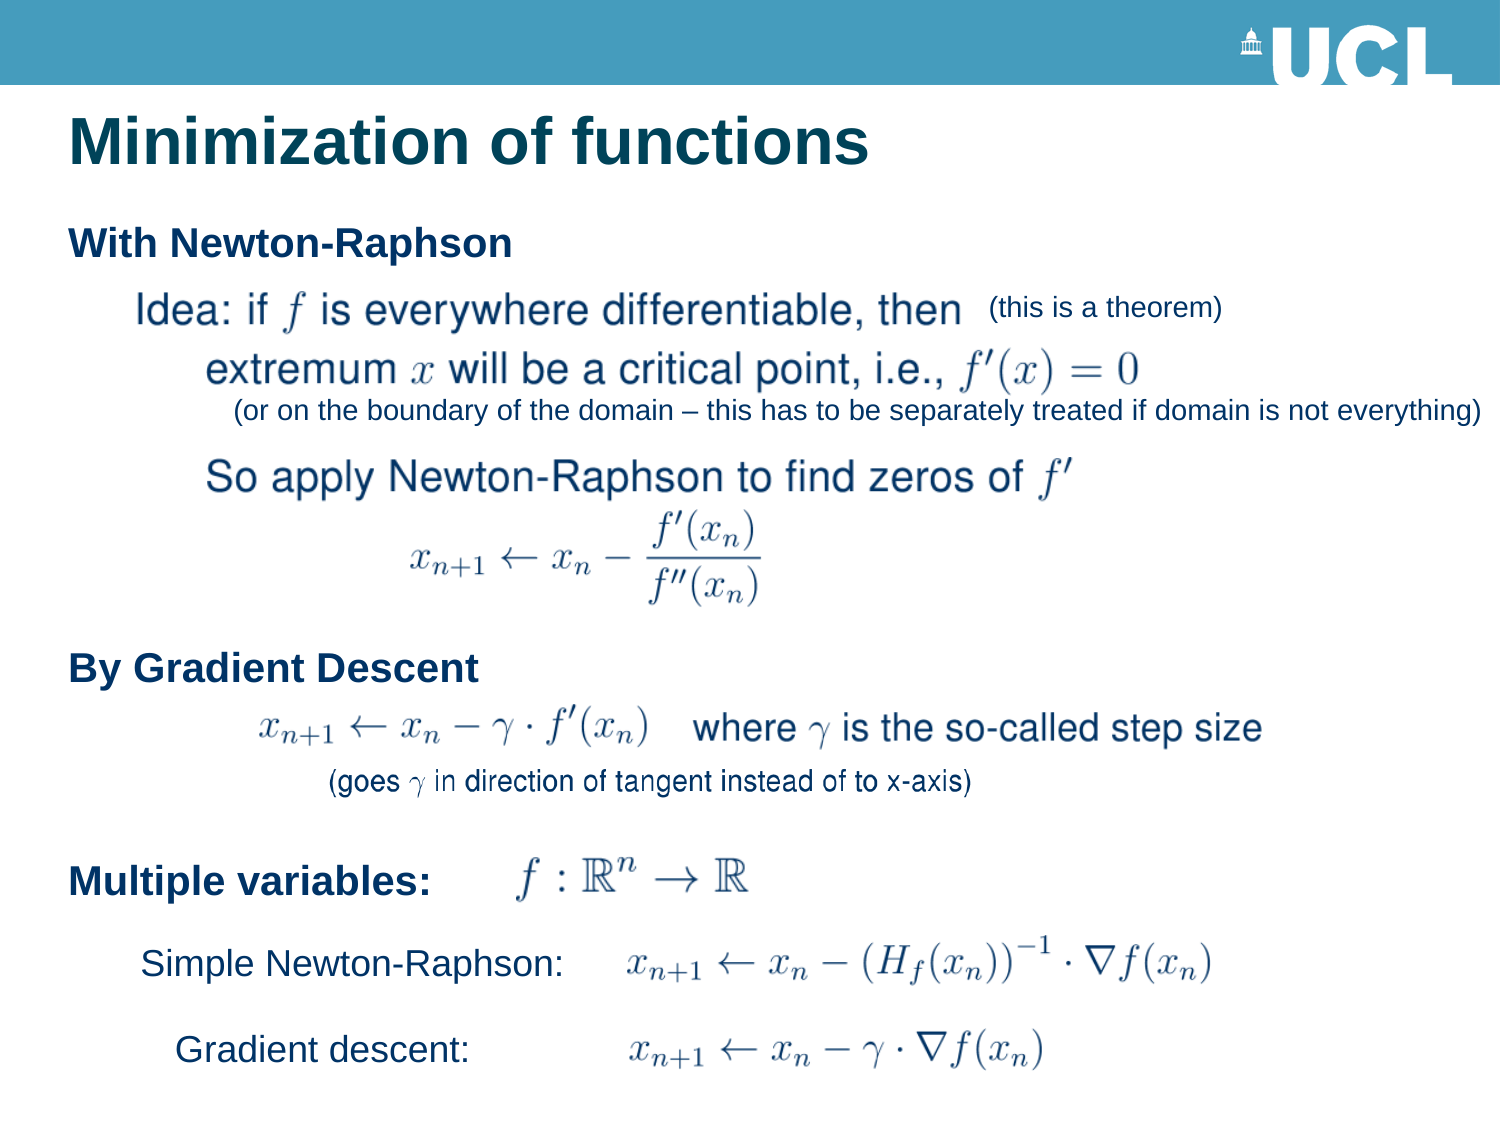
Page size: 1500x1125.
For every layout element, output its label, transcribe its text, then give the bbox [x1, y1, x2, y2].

picture [0, 0, 1500, 85]
text_box By Gradient Descent [53, 633, 1164, 716]
picture [328, 767, 972, 799]
picture [627, 1025, 1043, 1071]
picture [135, 290, 962, 338]
picture [206, 345, 1140, 396]
text_box With Newton-Raphson [53, 208, 1164, 291]
picture [690, 710, 1263, 752]
text_box (or on the boundary of the domain – this has to be separately treated if domain is not everything) [218, 383, 1500, 445]
title Minimization of functions [53, 90, 1446, 209]
picture [407, 507, 763, 610]
text_box (this is a theorem) [973, 280, 1269, 342]
picture [625, 932, 1211, 988]
picture [206, 456, 1075, 504]
text_box Gradient descent: [160, 1017, 644, 1101]
picture [258, 702, 651, 748]
text_box Multiple variables: [53, 845, 1164, 929]
text_box Simple Newton-Raphson: [125, 931, 609, 1015]
picture [516, 856, 751, 906]
